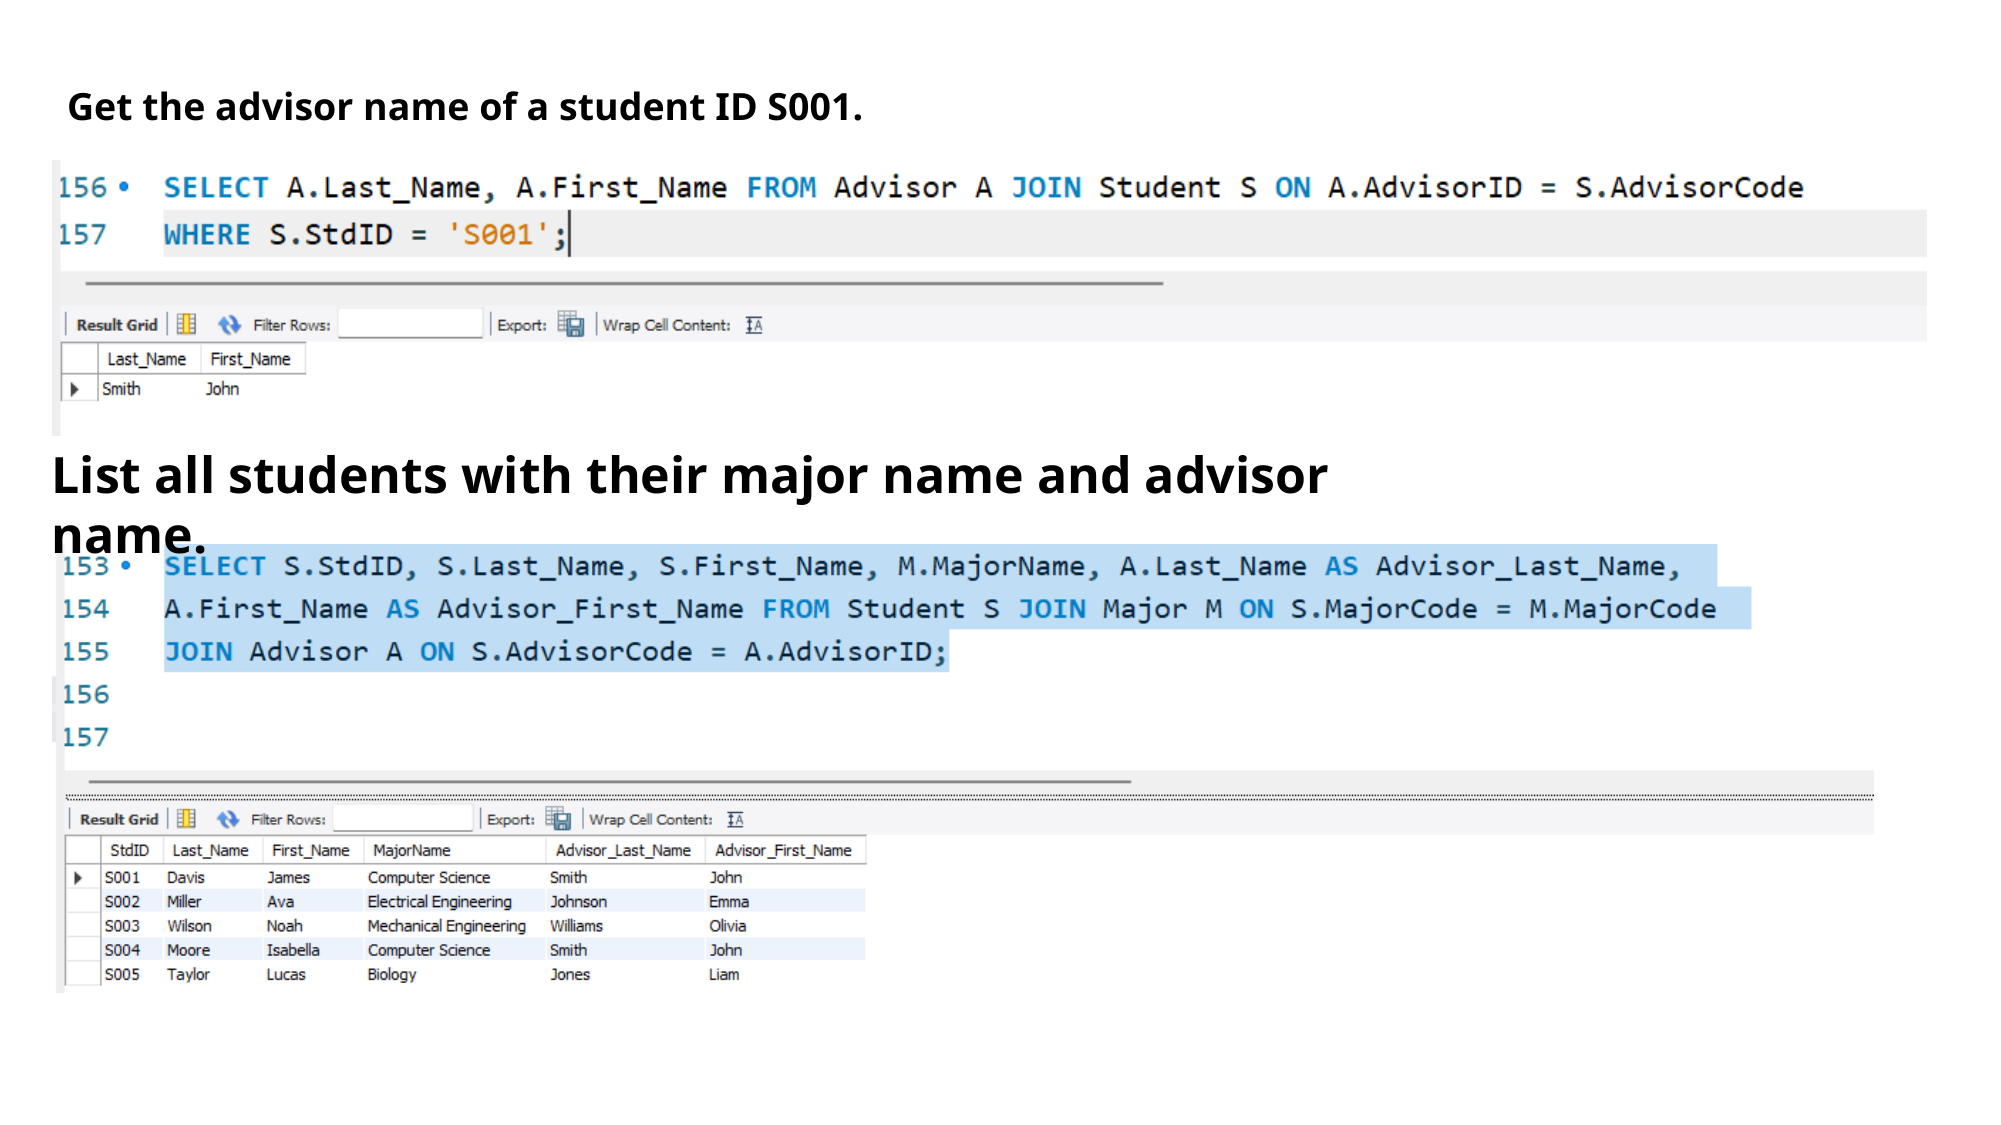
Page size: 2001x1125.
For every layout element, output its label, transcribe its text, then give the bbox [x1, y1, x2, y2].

text_box List all students with their major name and advisor name. [37, 435, 1471, 571]
picture [51, 160, 1927, 437]
picture [51, 544, 1875, 994]
text_box Get the advisor name of a student ID S001. [52, 75, 1053, 136]
